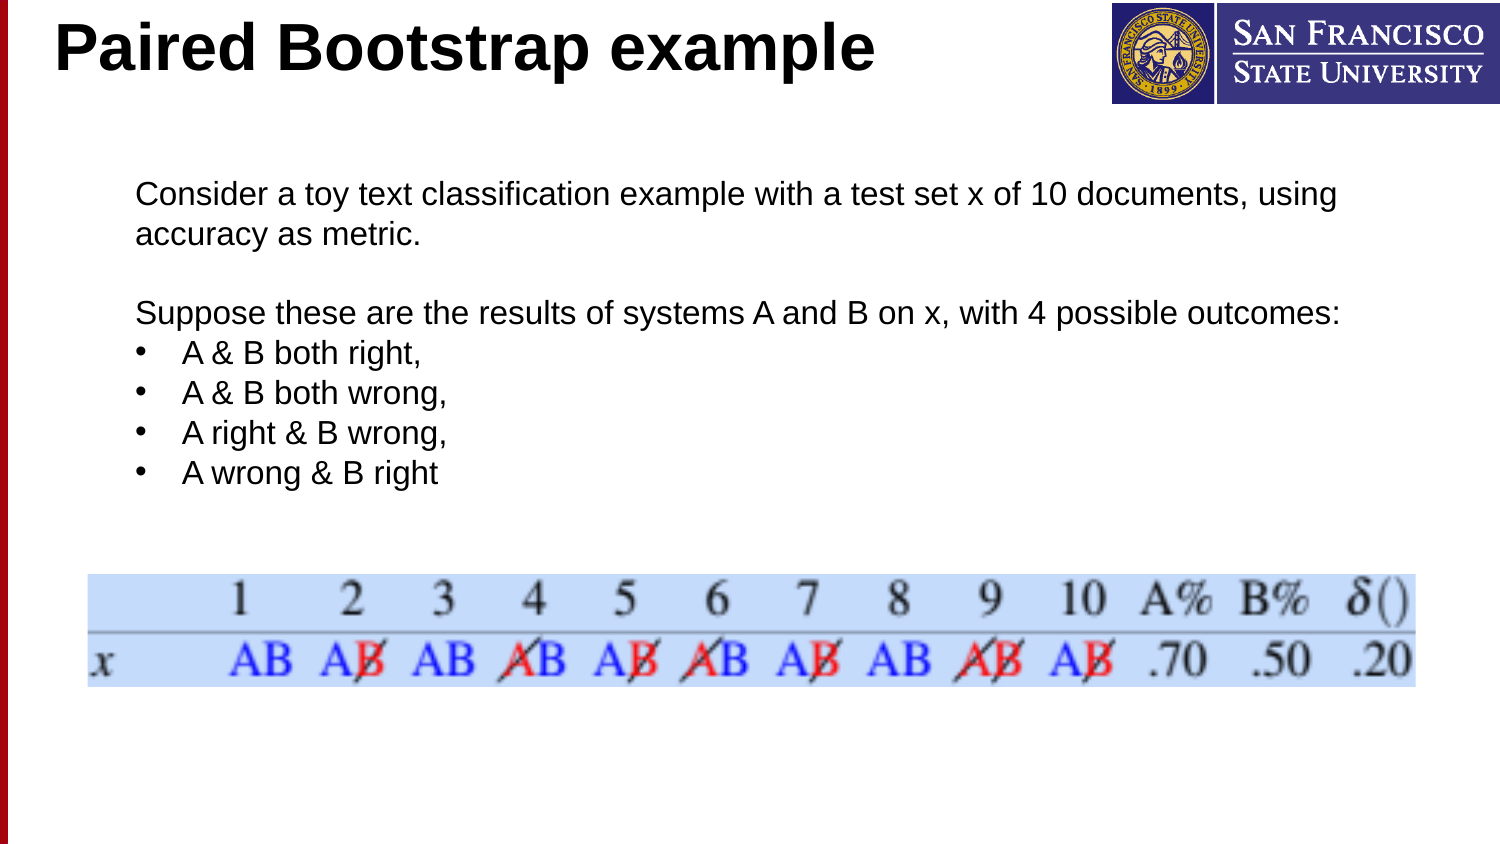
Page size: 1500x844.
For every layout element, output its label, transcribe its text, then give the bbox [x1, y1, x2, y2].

title Paired Bootstrap example [54, 3, 1113, 85]
picture [87, 574, 1416, 687]
list Consider a toy text classification example with a test set x of 10 documents, using accuracy as metric. Suppose these are the results of systems A and B on x, with 4 possible outcomes: A & B both right, A & B both wrong, A right & B wrong, A wrong & B right [135, 171, 1438, 576]
picture [1112, 3, 1500, 104]
